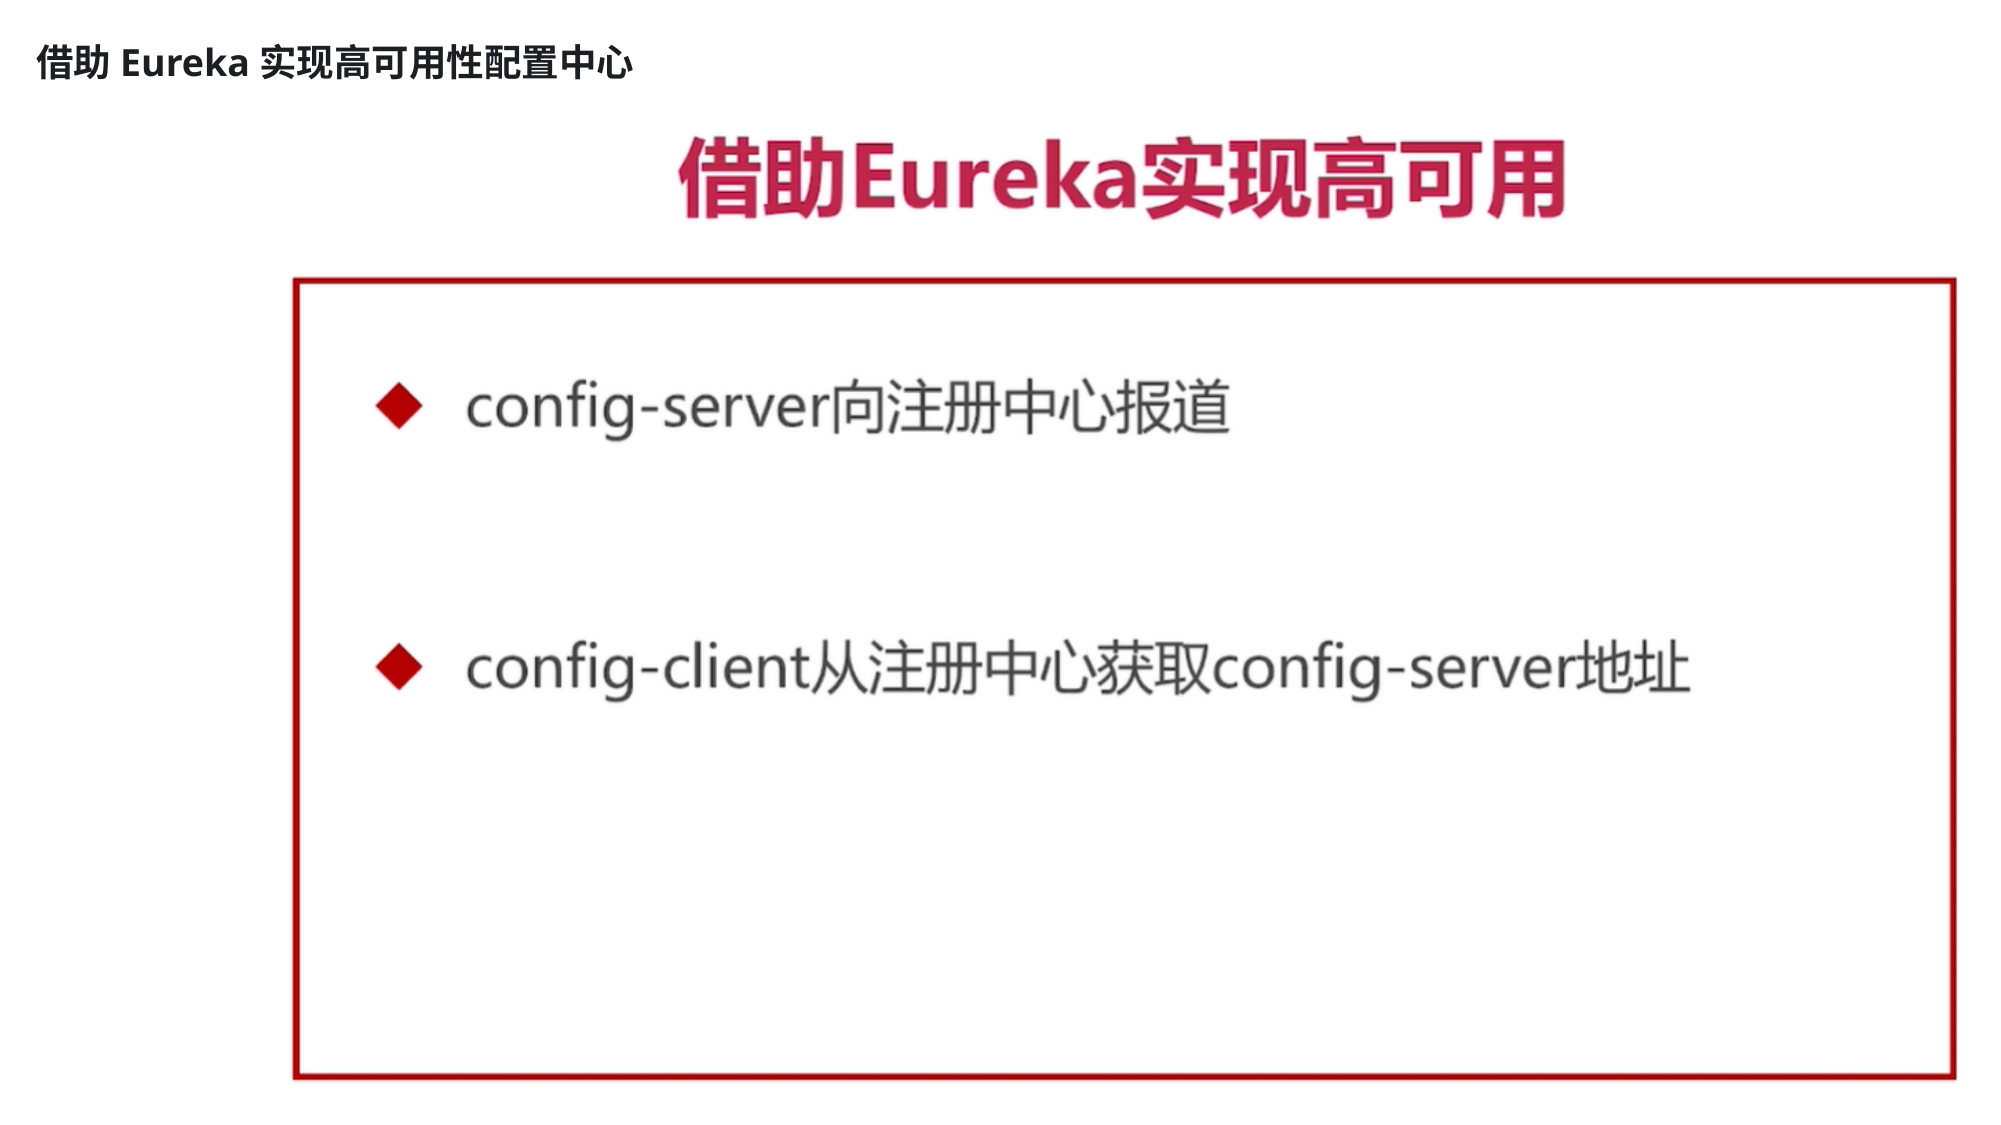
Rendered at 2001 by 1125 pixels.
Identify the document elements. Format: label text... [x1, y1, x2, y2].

picture [279, 123, 1972, 1084]
text_box 借助Eureka实现高可用性配置中心 [21, 31, 649, 92]
